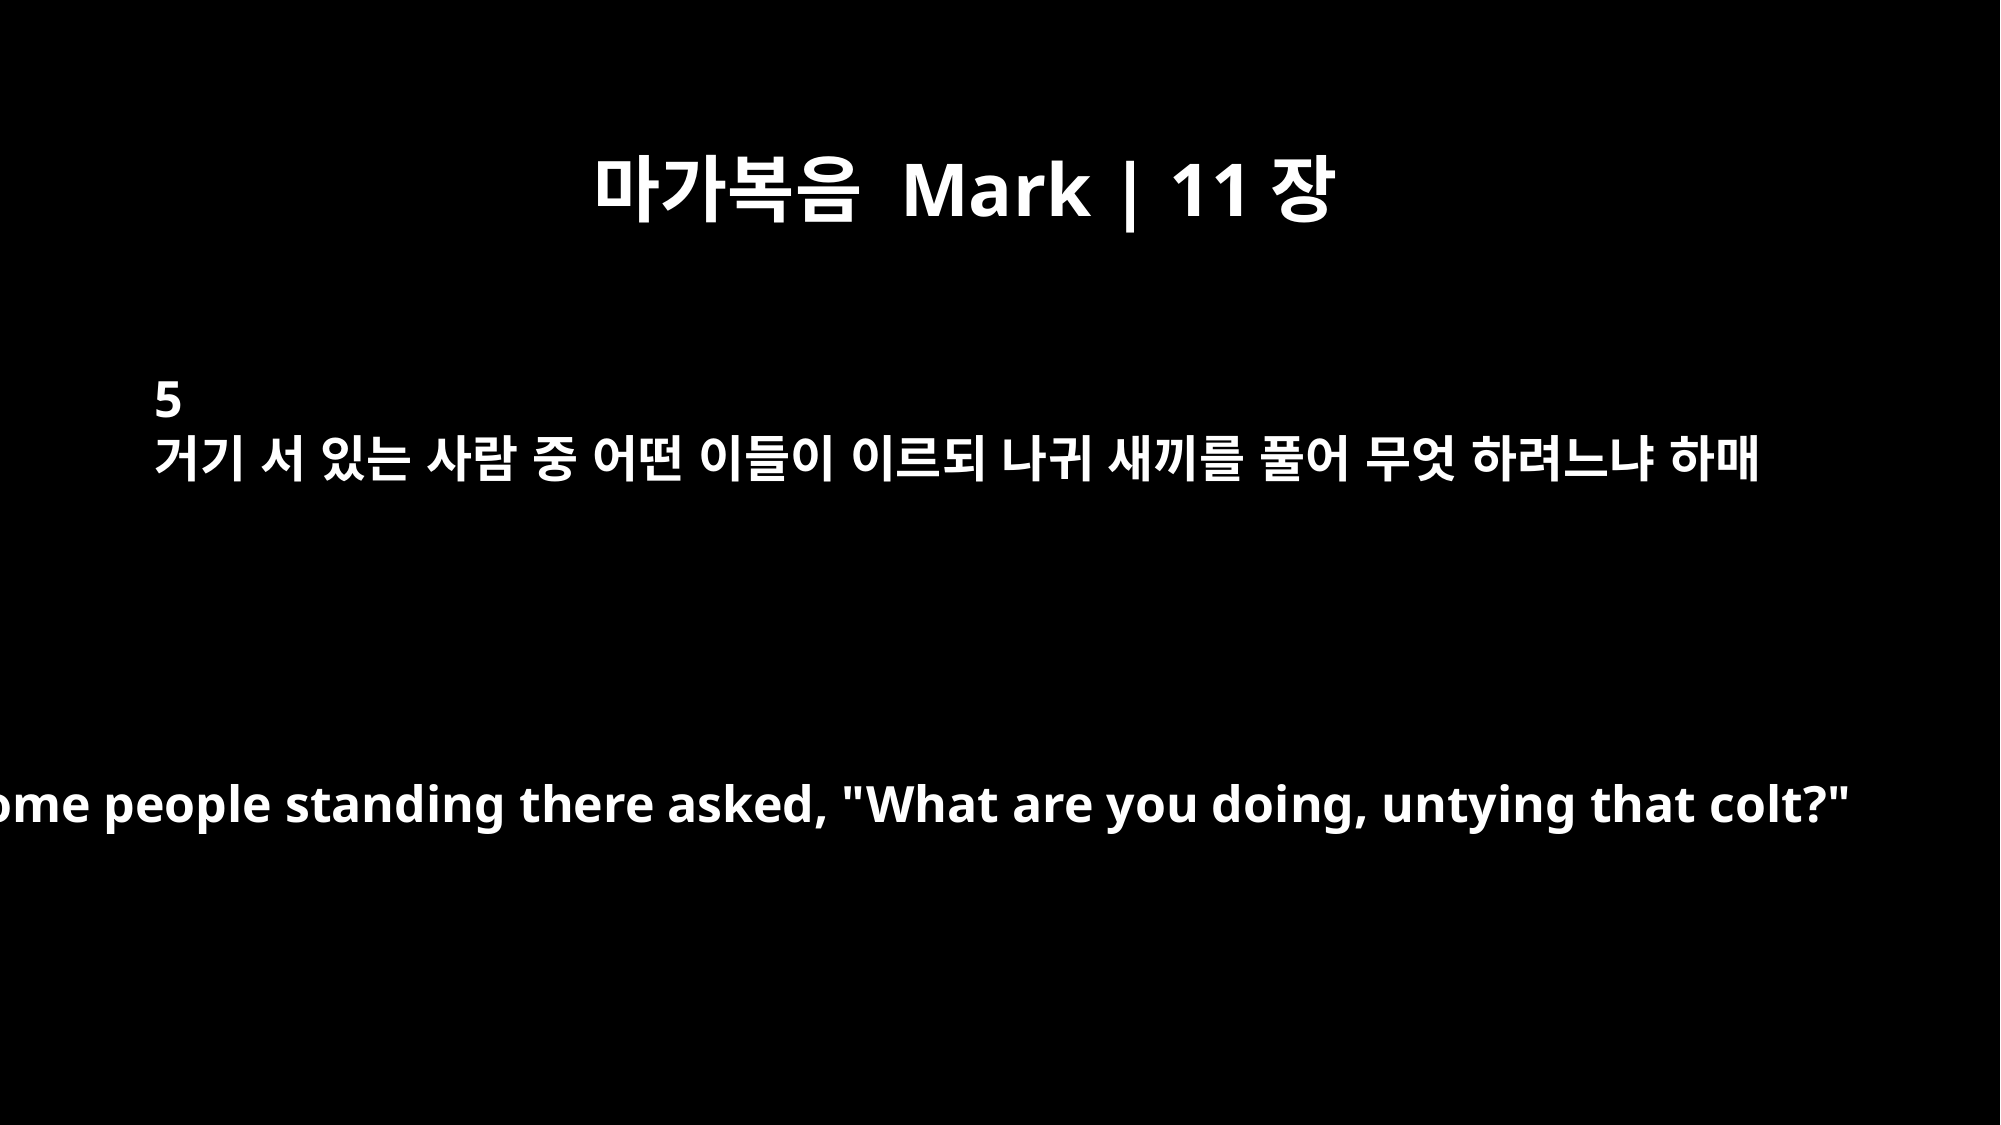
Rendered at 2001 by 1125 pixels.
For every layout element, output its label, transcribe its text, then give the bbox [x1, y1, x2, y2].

text_box some people standing there asked, "What are you doing, untying that colt?" [0, 764, 1866, 840]
text_box 5 거기 서 있는 사람 중 어떤 이들이 이르되 나귀 새끼를 풀어 무엇 하려느냐 하매 [139, 359, 1778, 495]
text_box 마가복음 Mark | 11장 [578, 136, 1354, 239]
